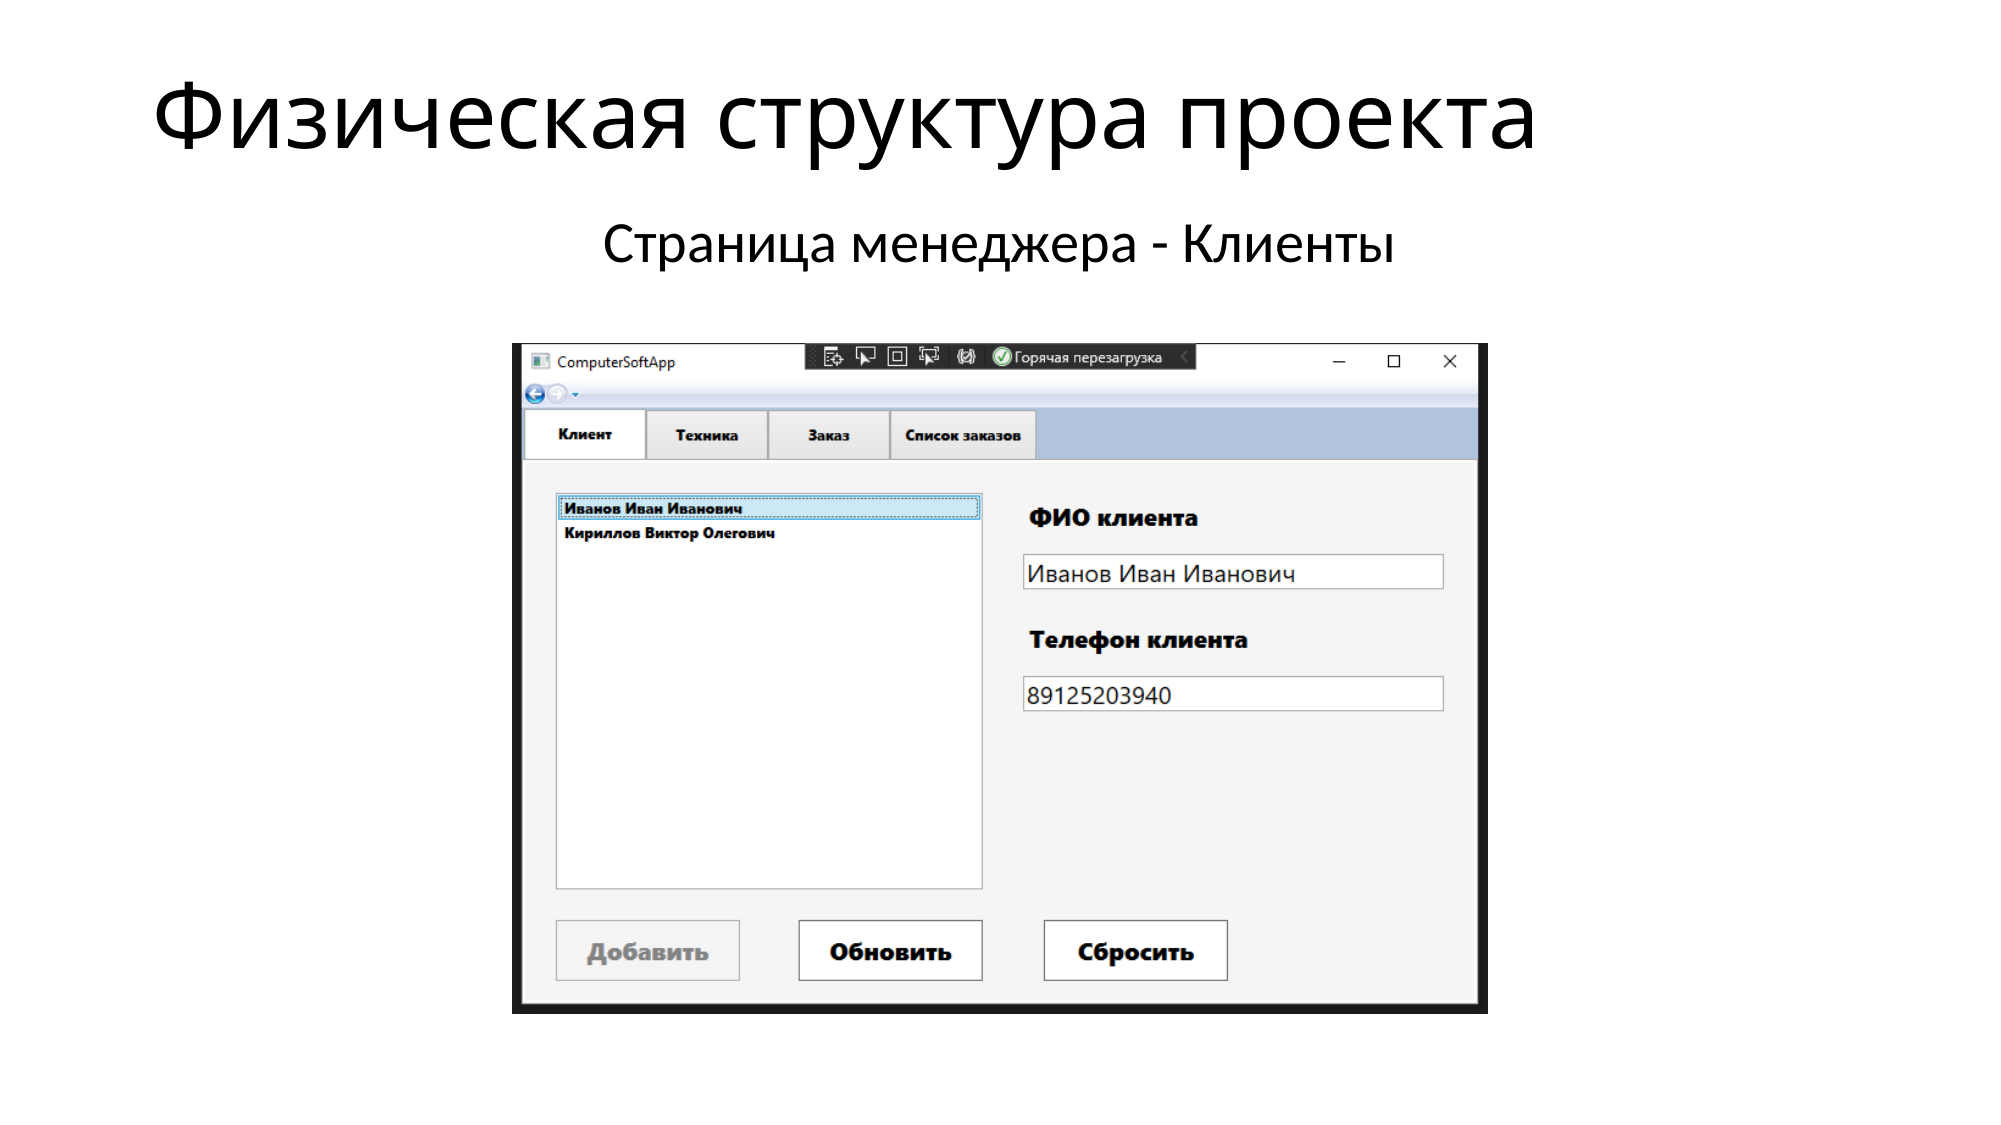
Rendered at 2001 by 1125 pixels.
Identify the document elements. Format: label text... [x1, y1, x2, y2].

title Физическая структура проекта [137, 59, 1863, 179]
list Страница менеджера - Клиенты [137, 204, 1863, 1014]
picture [512, 343, 1488, 1014]
